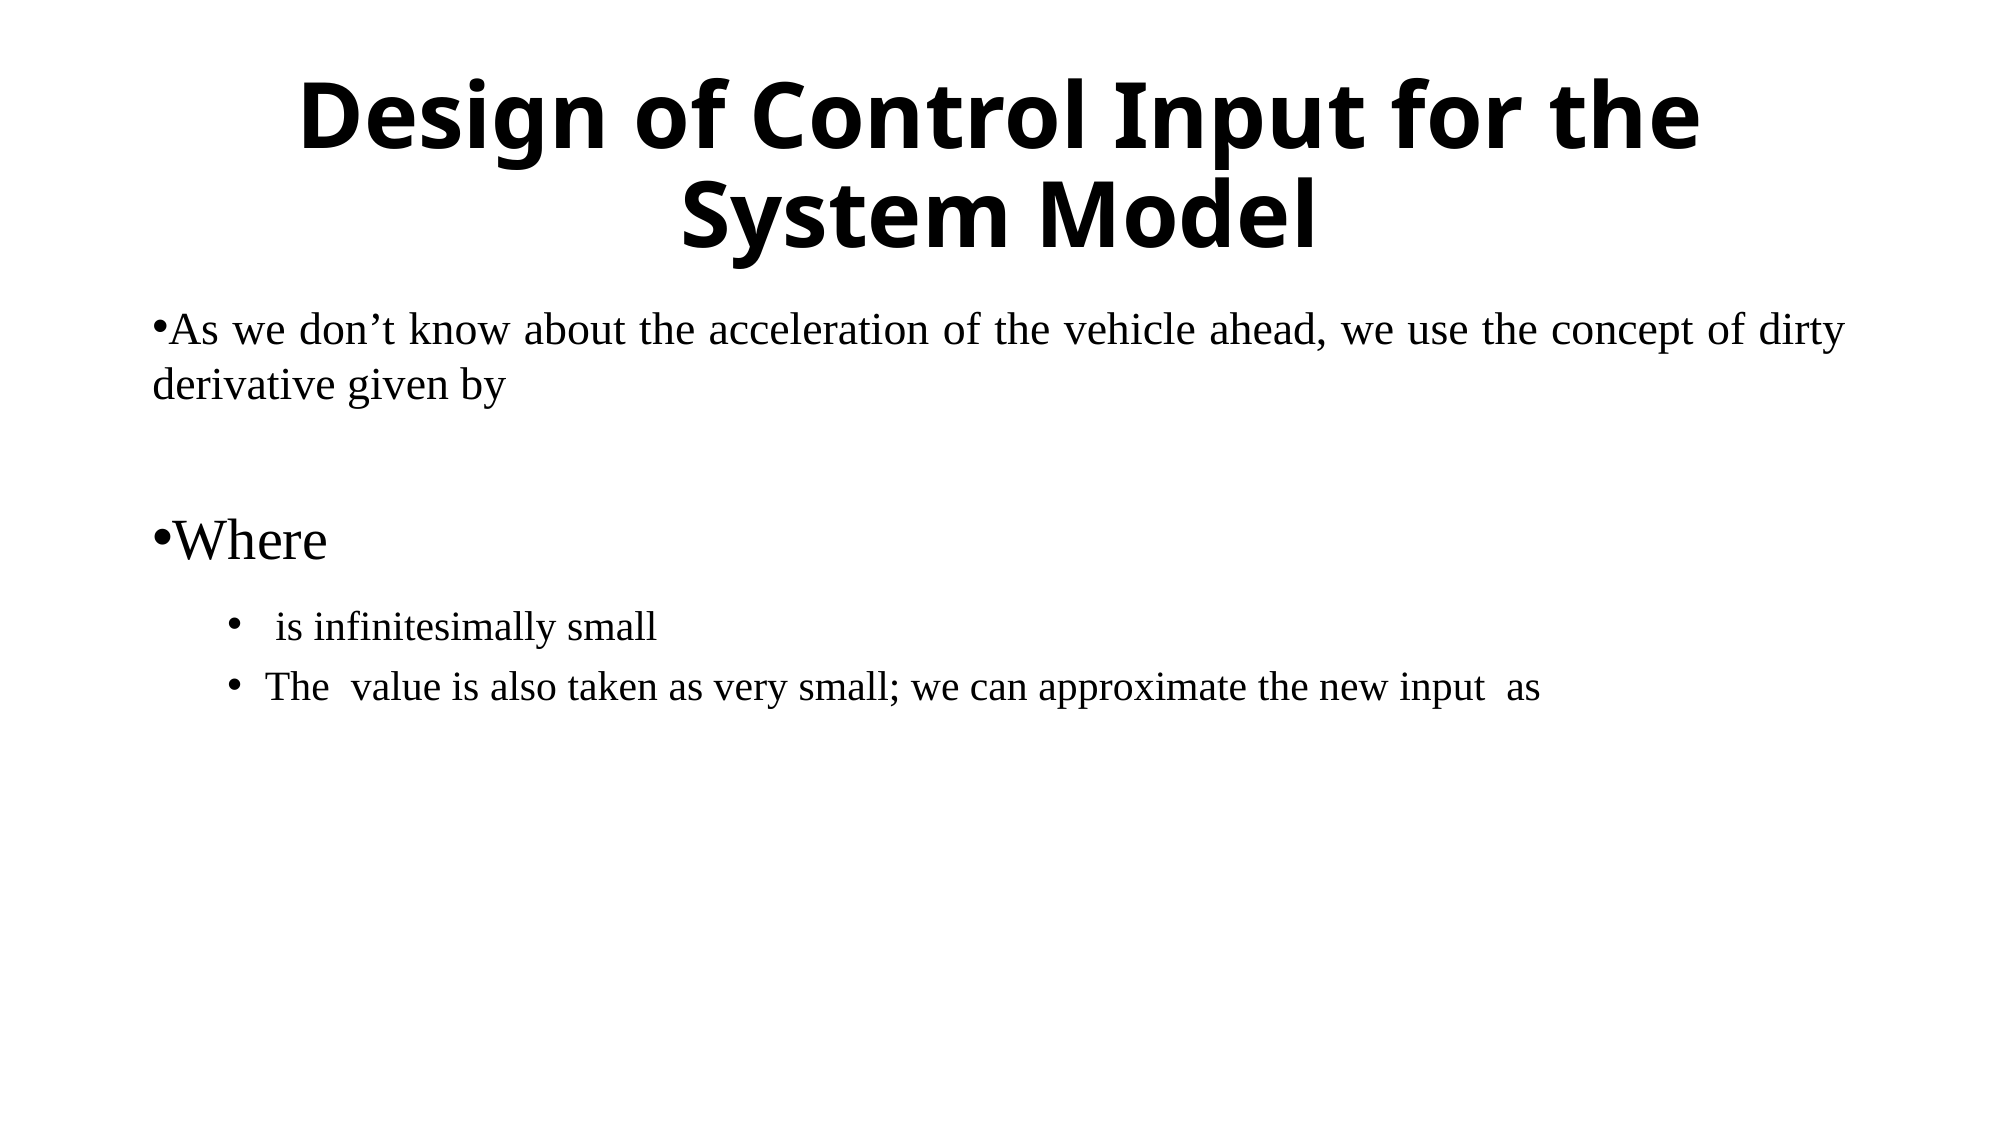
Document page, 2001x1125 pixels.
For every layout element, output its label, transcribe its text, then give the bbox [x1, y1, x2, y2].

title Design of Control Input for the System Model [137, 59, 1863, 278]
